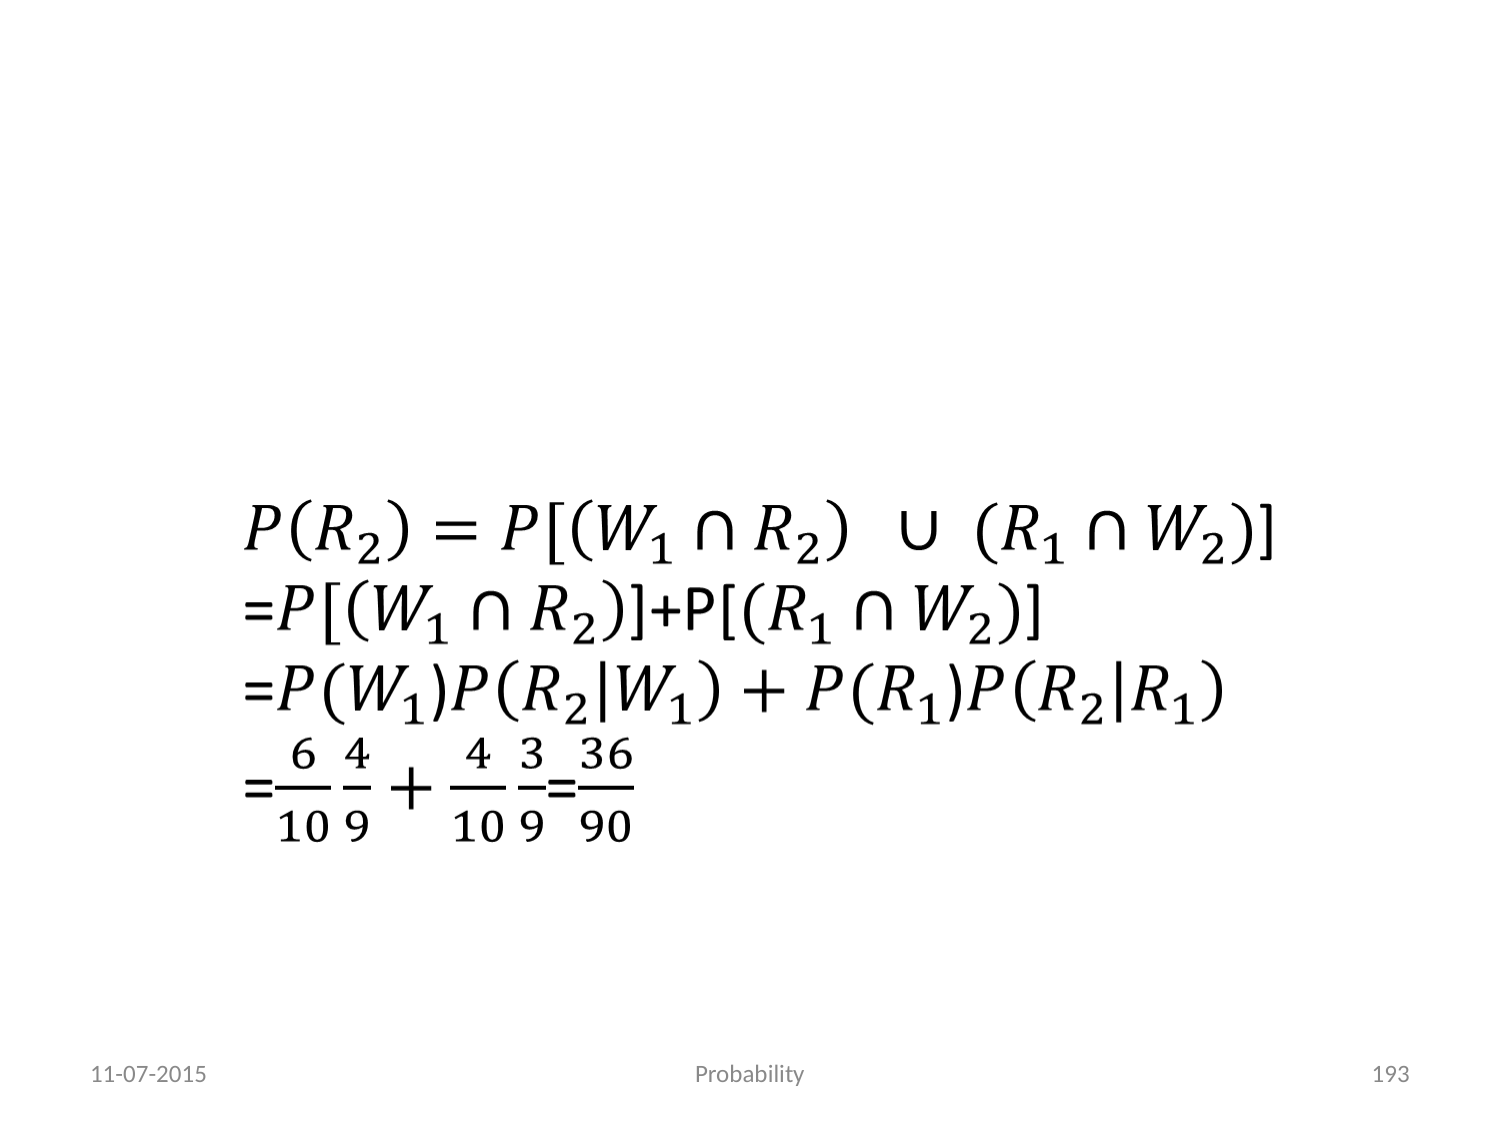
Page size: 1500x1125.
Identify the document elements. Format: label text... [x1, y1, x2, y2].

footer Probability [512, 1042, 988, 1103]
text_box [242, 487, 1388, 890]
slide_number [75, 1042, 425, 1103]
slide_number 193 [1074, 1042, 1425, 1103]
